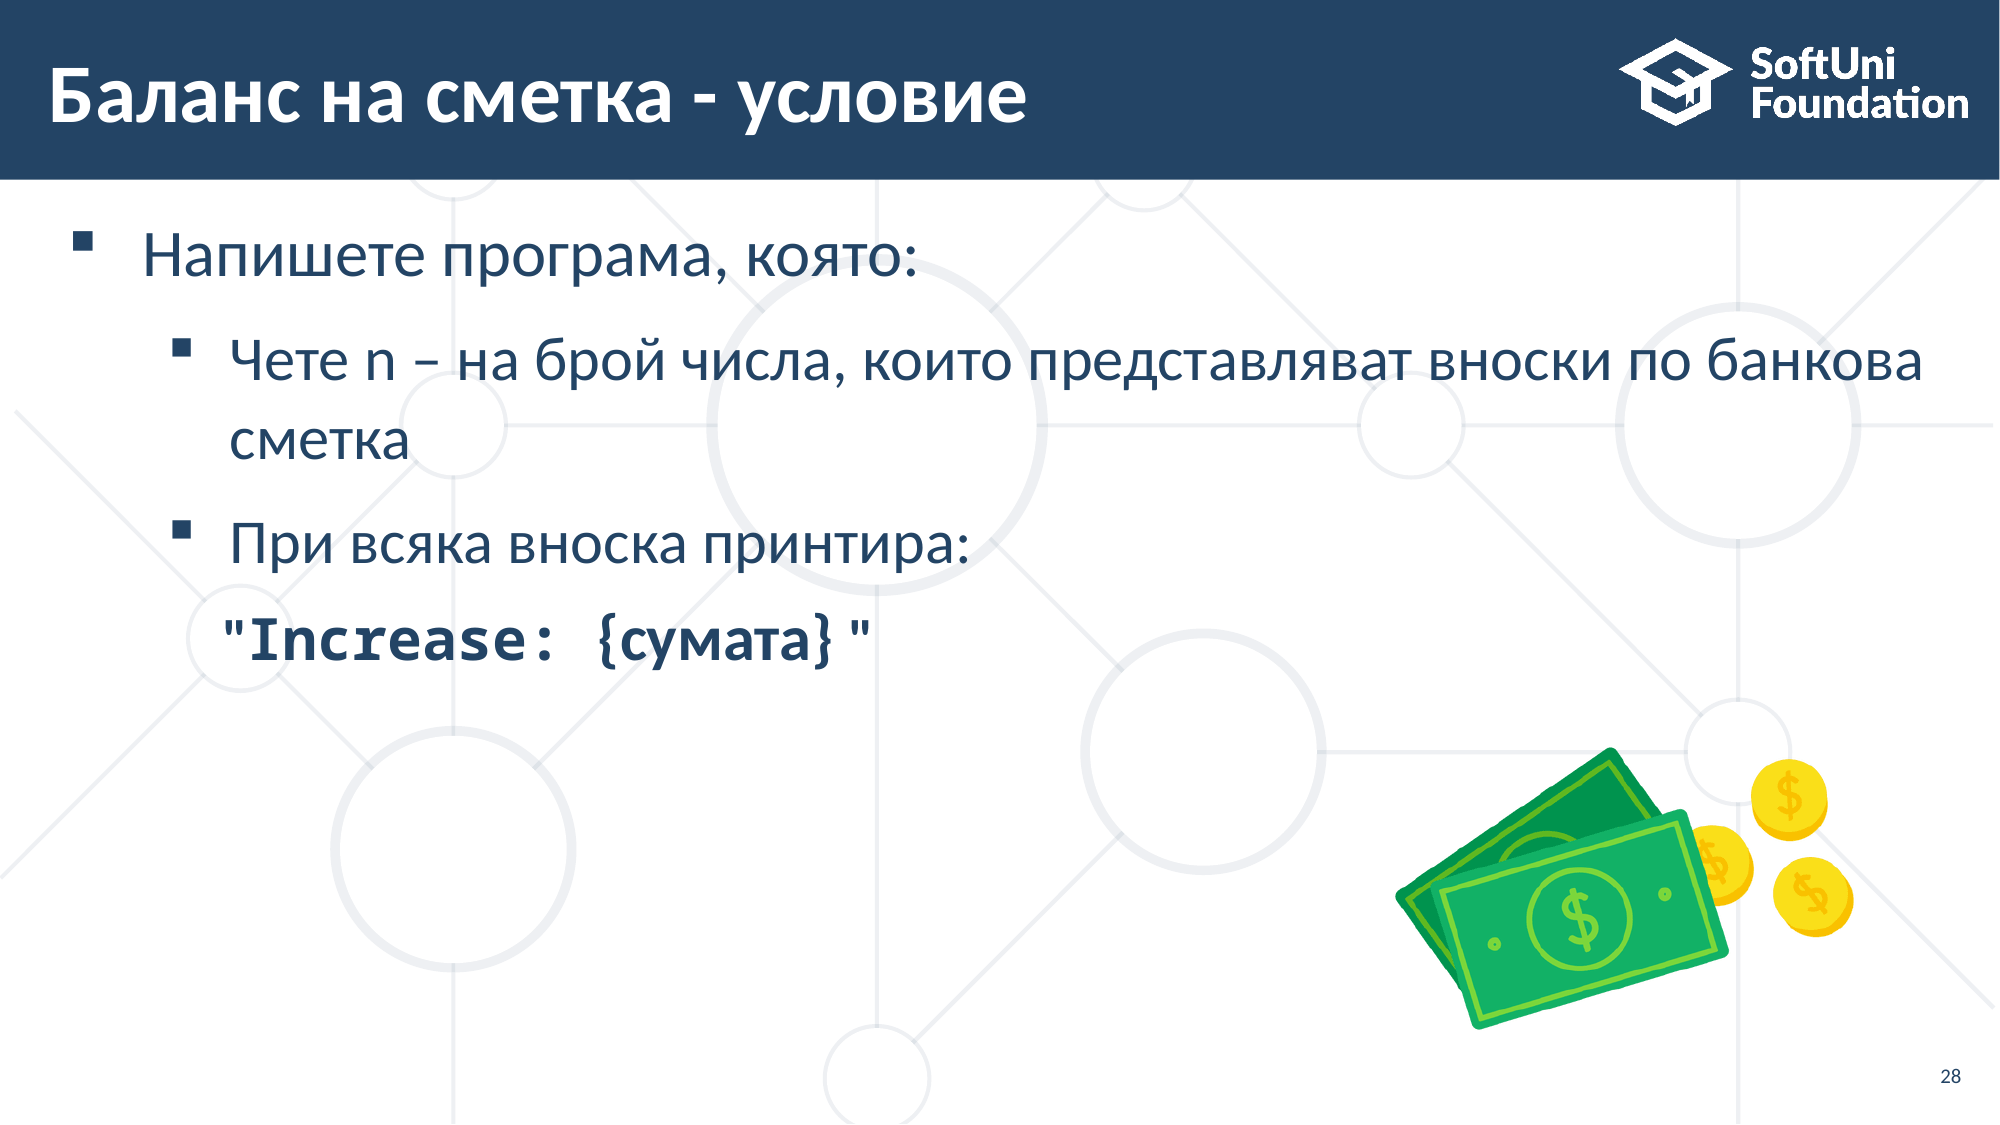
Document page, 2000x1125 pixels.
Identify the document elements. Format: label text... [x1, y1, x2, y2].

picture [1618, 38, 1968, 126]
picture [1374, 644, 1874, 1125]
slide_number 28 [1896, 1049, 1968, 1101]
title Баланс на сметка - условие [31, 16, 1591, 162]
list Напишете програма, която: Чете n – на брой числа, които представляват вноски по банкова сметка При всяка вноска принтира: "Increase: {сумата} " [49, 199, 1988, 1053]
